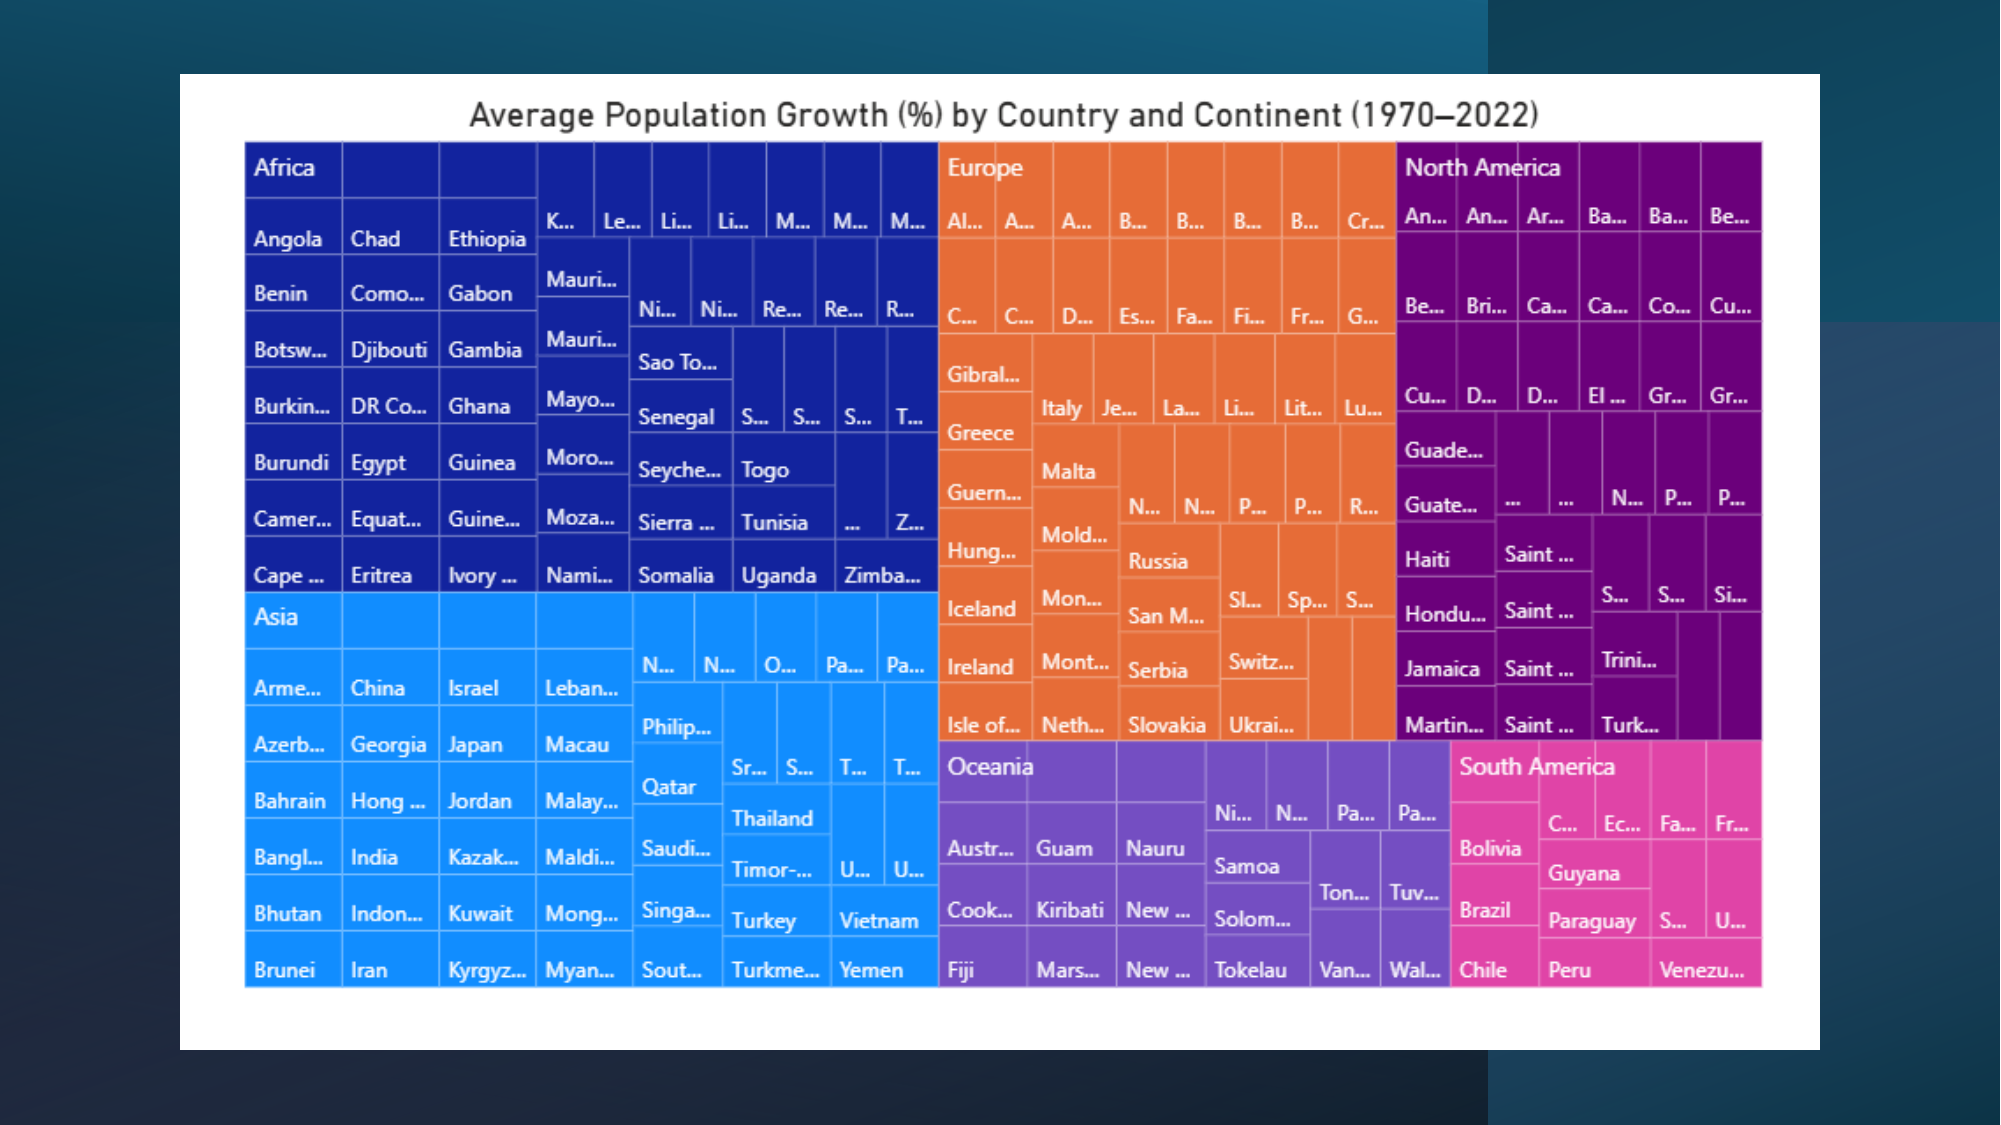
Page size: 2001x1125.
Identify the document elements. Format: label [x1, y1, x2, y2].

text_box [1489, 0, 2000, 321]
text_box [0, 321, 2000, 1125]
text_box [0, 0, 1489, 321]
list [180, 74, 1820, 1051]
